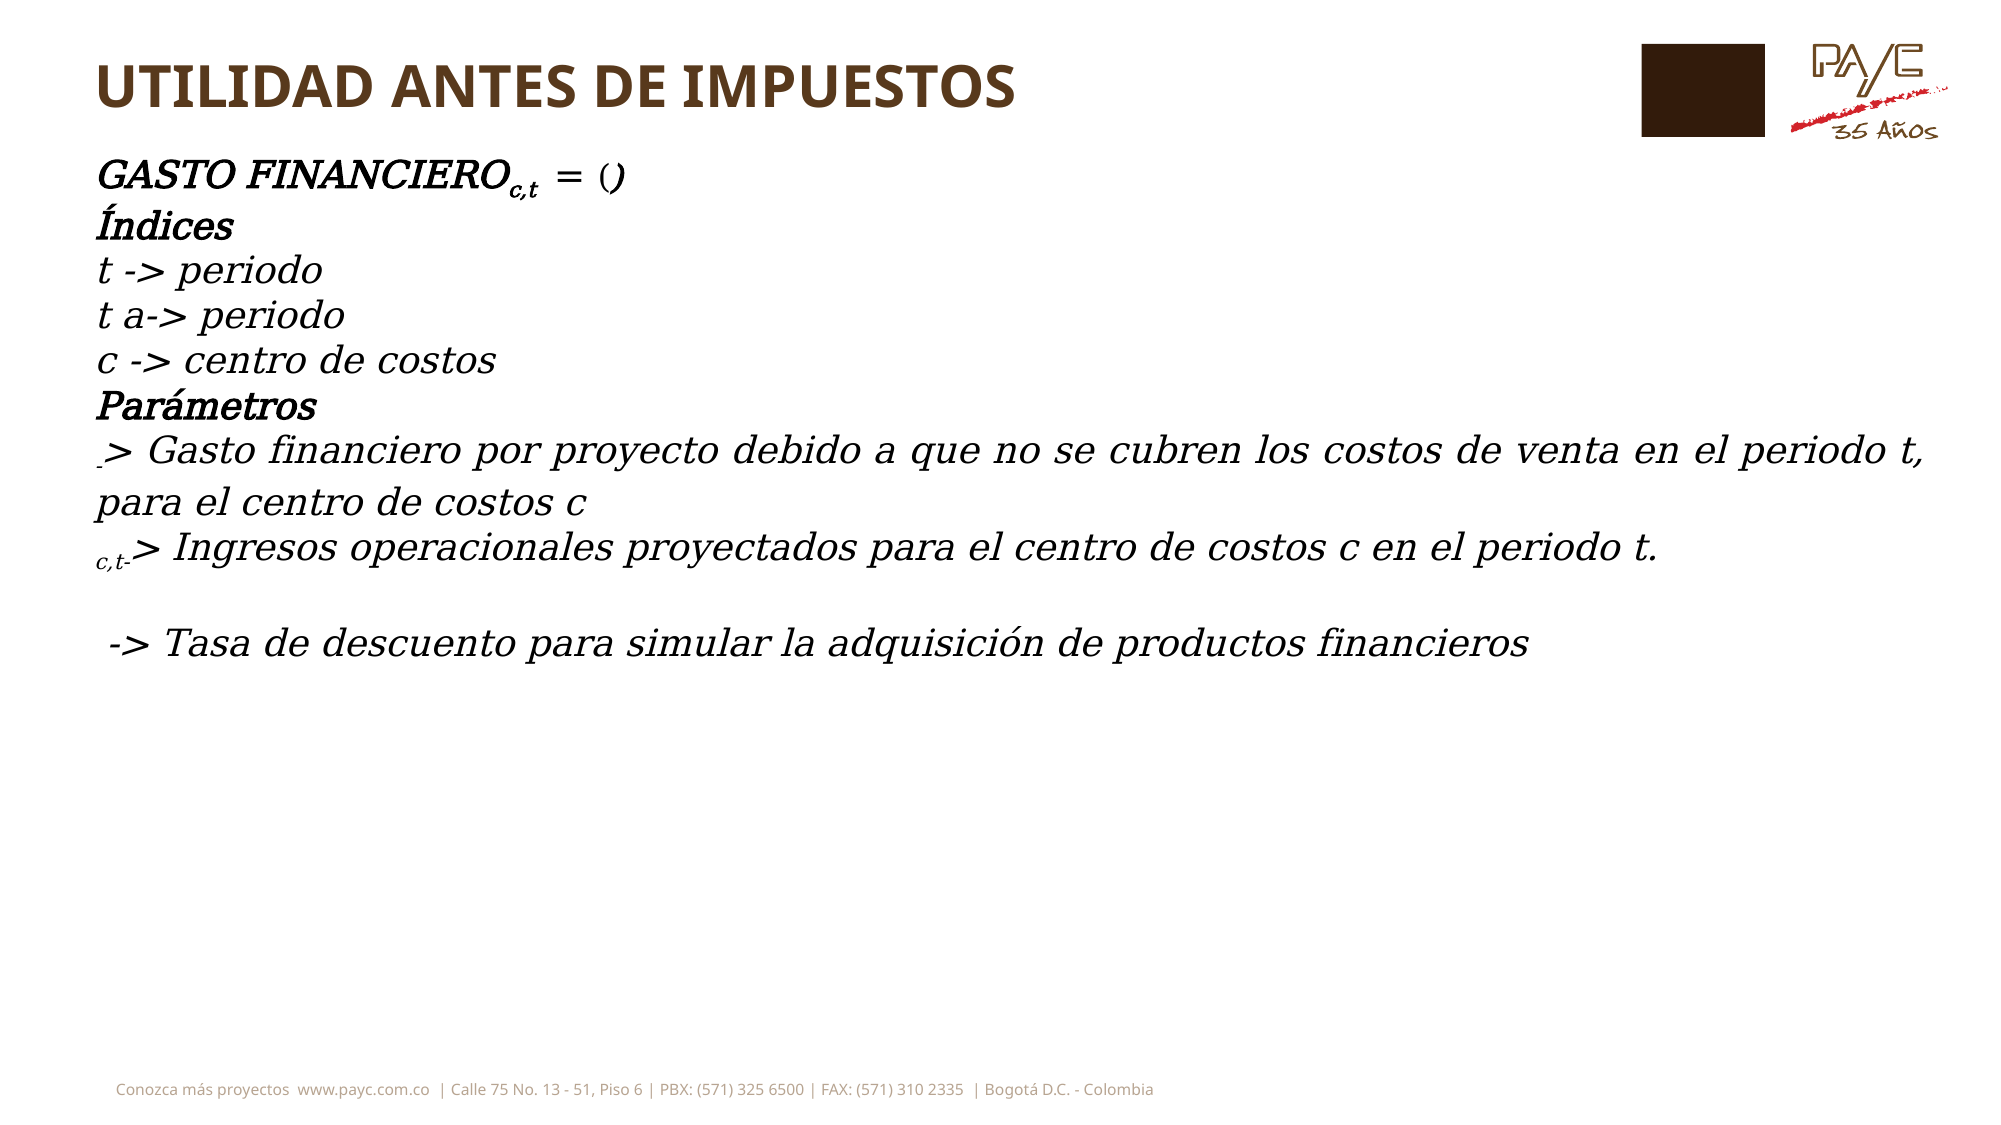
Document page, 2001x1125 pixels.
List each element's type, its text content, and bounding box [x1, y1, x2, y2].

title UTILIDAD ANTES DE IMPUESTOS [79, 41, 1596, 143]
